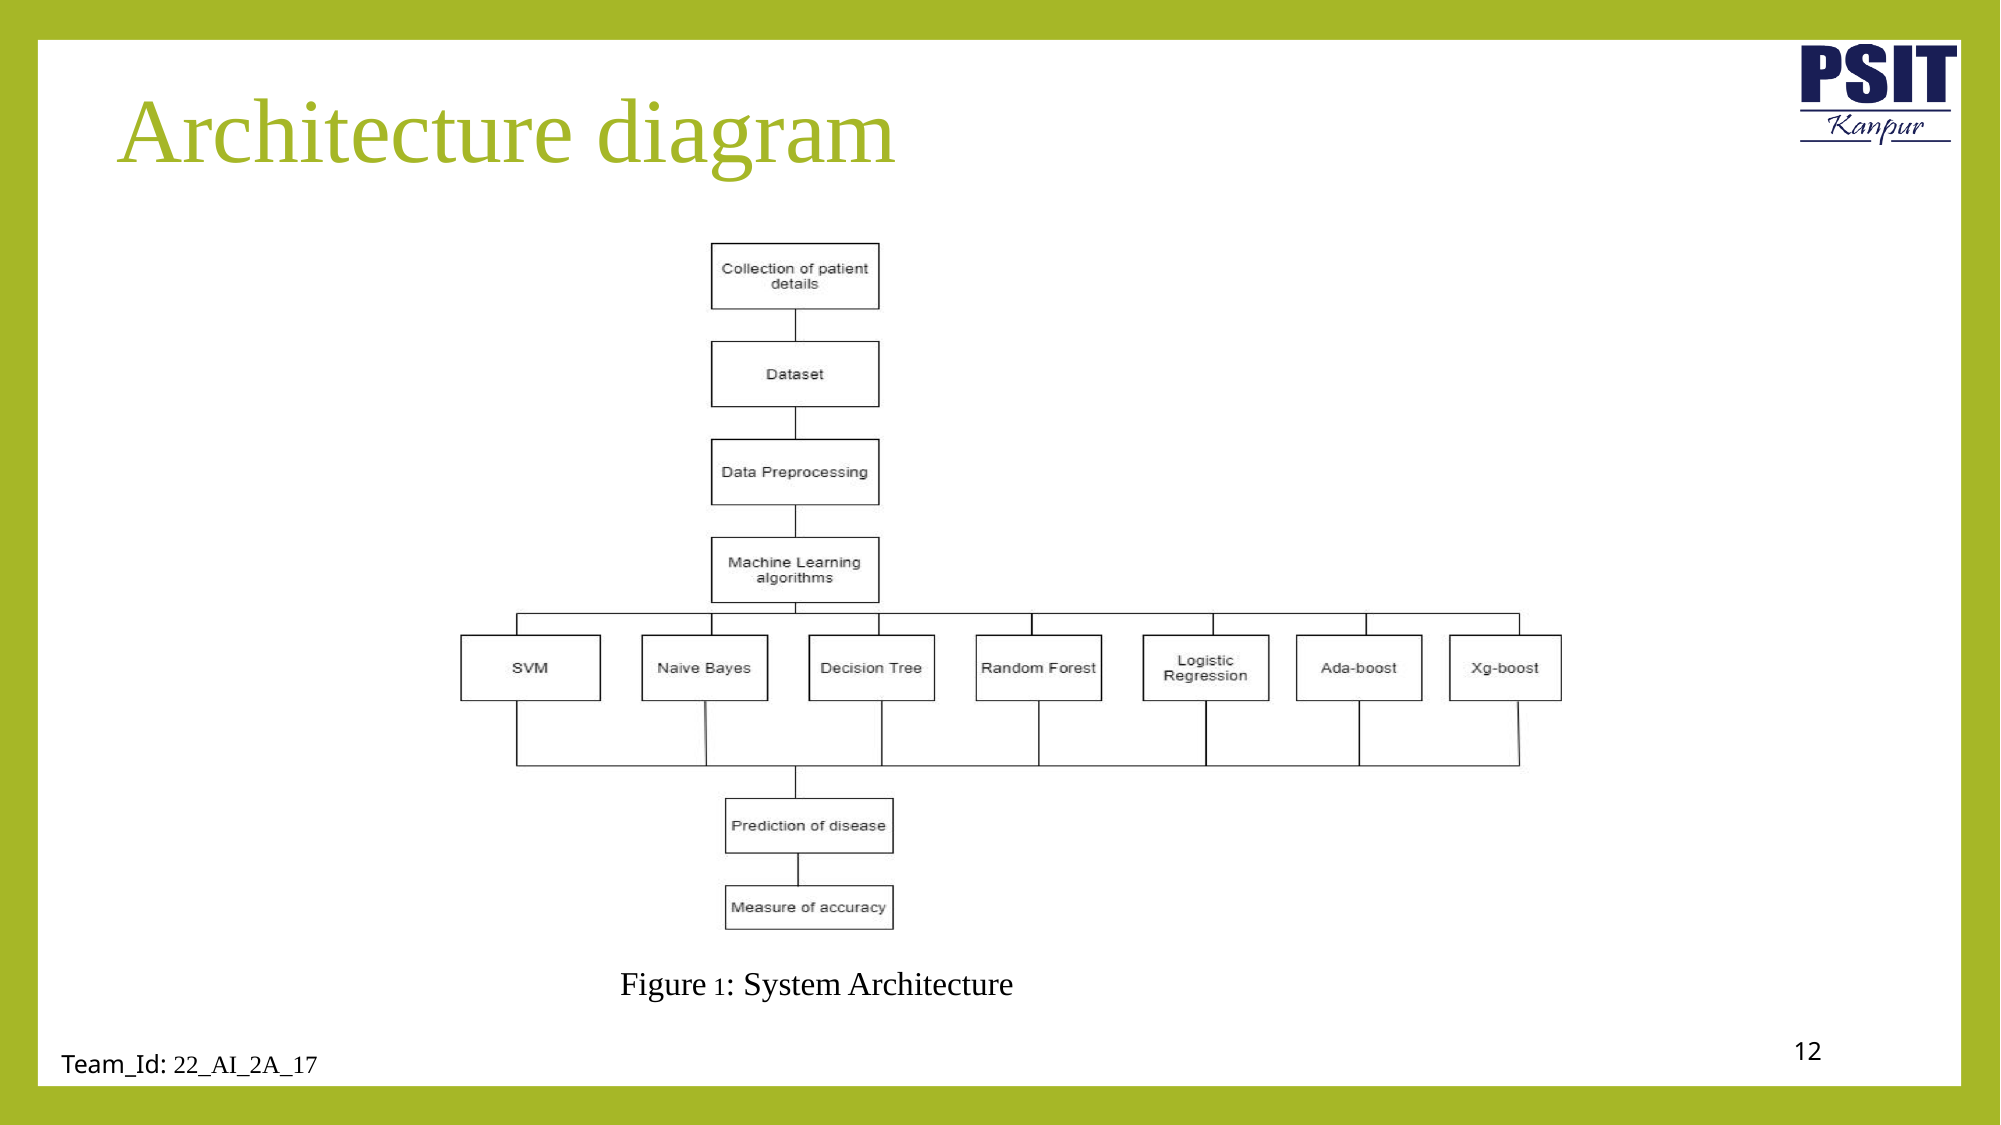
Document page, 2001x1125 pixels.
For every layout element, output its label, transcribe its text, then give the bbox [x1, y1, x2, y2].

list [323, 214, 1671, 943]
title Architecture diagram [101, 76, 1721, 299]
text_box 12 [1778, 1028, 1837, 1073]
picture [1799, 44, 1963, 145]
footer Team_Id: 22_AI_2A_17 [38, 1050, 342, 1107]
text_box Figure 1: System Architecture [605, 954, 1132, 1050]
